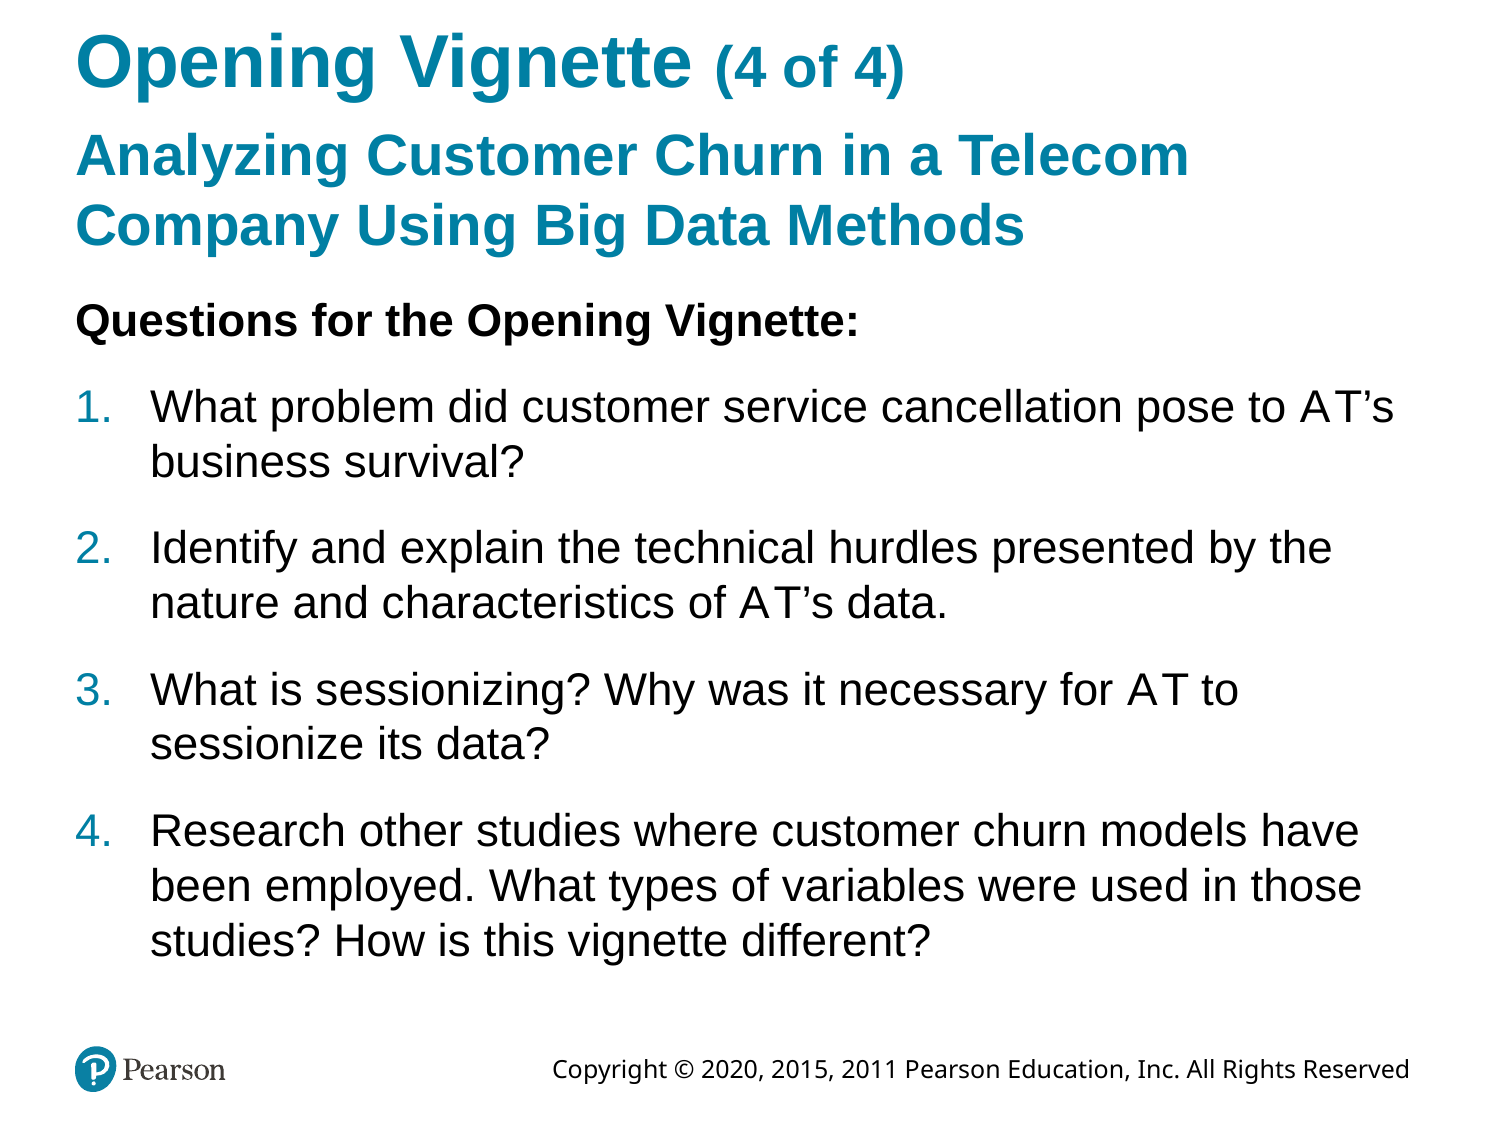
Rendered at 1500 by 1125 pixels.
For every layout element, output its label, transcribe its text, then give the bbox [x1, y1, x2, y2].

list Questions for the Opening Vignette: What problem did customer service cancellation pose to A T’s business survival? Identify and explain the technical hurdles presented by the nature and characteristics of A T’s data. What is sessionizing? Why was it necessary for A T to sessionize its data? Research other studies where customer churn models have been employed. What types of variables were used in those studies? How is this vignette different? [75, 290, 1413, 966]
list Analyzing Customer Churn in a Telecom Company Using Big Data Methods [75, 117, 1413, 290]
title Opening Vignette (4 of 4) [75, 0, 1413, 103]
